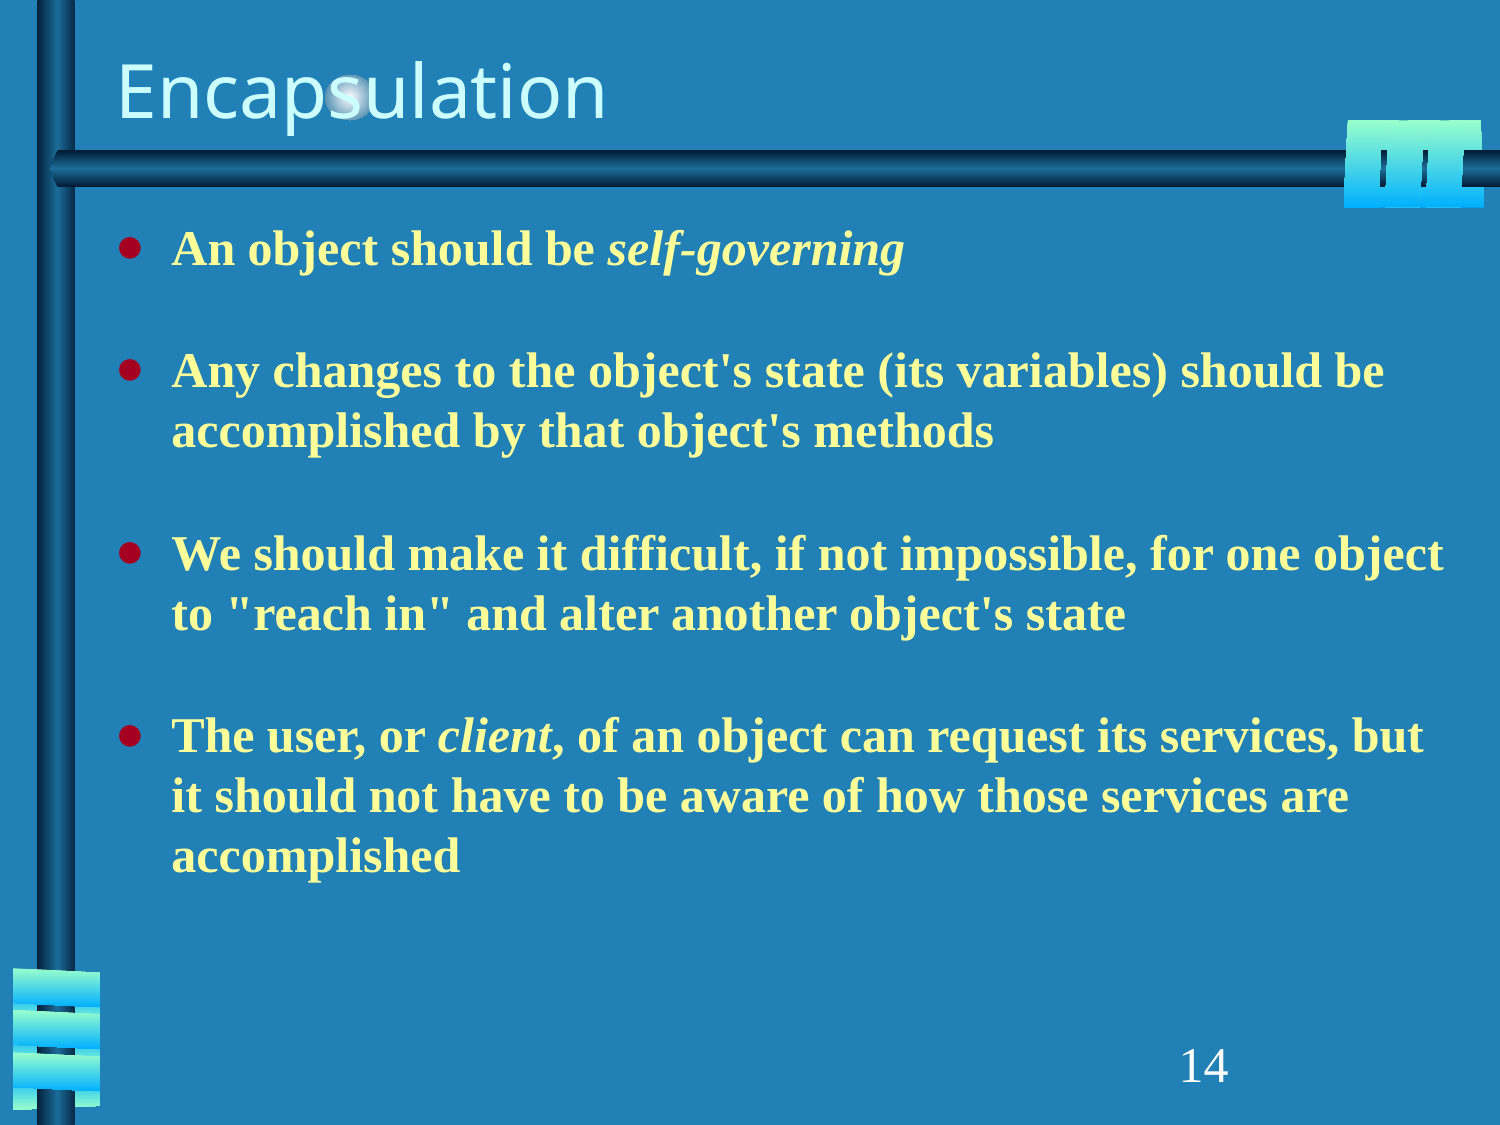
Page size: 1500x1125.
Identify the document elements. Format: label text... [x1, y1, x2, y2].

slide_number ‹#› [1163, 1025, 1477, 1100]
title Encapsulation [100, 32, 1345, 145]
list An object should be self-governing Any changes to the object's state (its variables) should be accomplished by that object's methods We should make it difficult, if not impossible, for one object to "reach in" and alter another object's state The user, or client, of an object can request its services, but it should not have to be aware of how those services are accomplished [99, 207, 1463, 1013]
